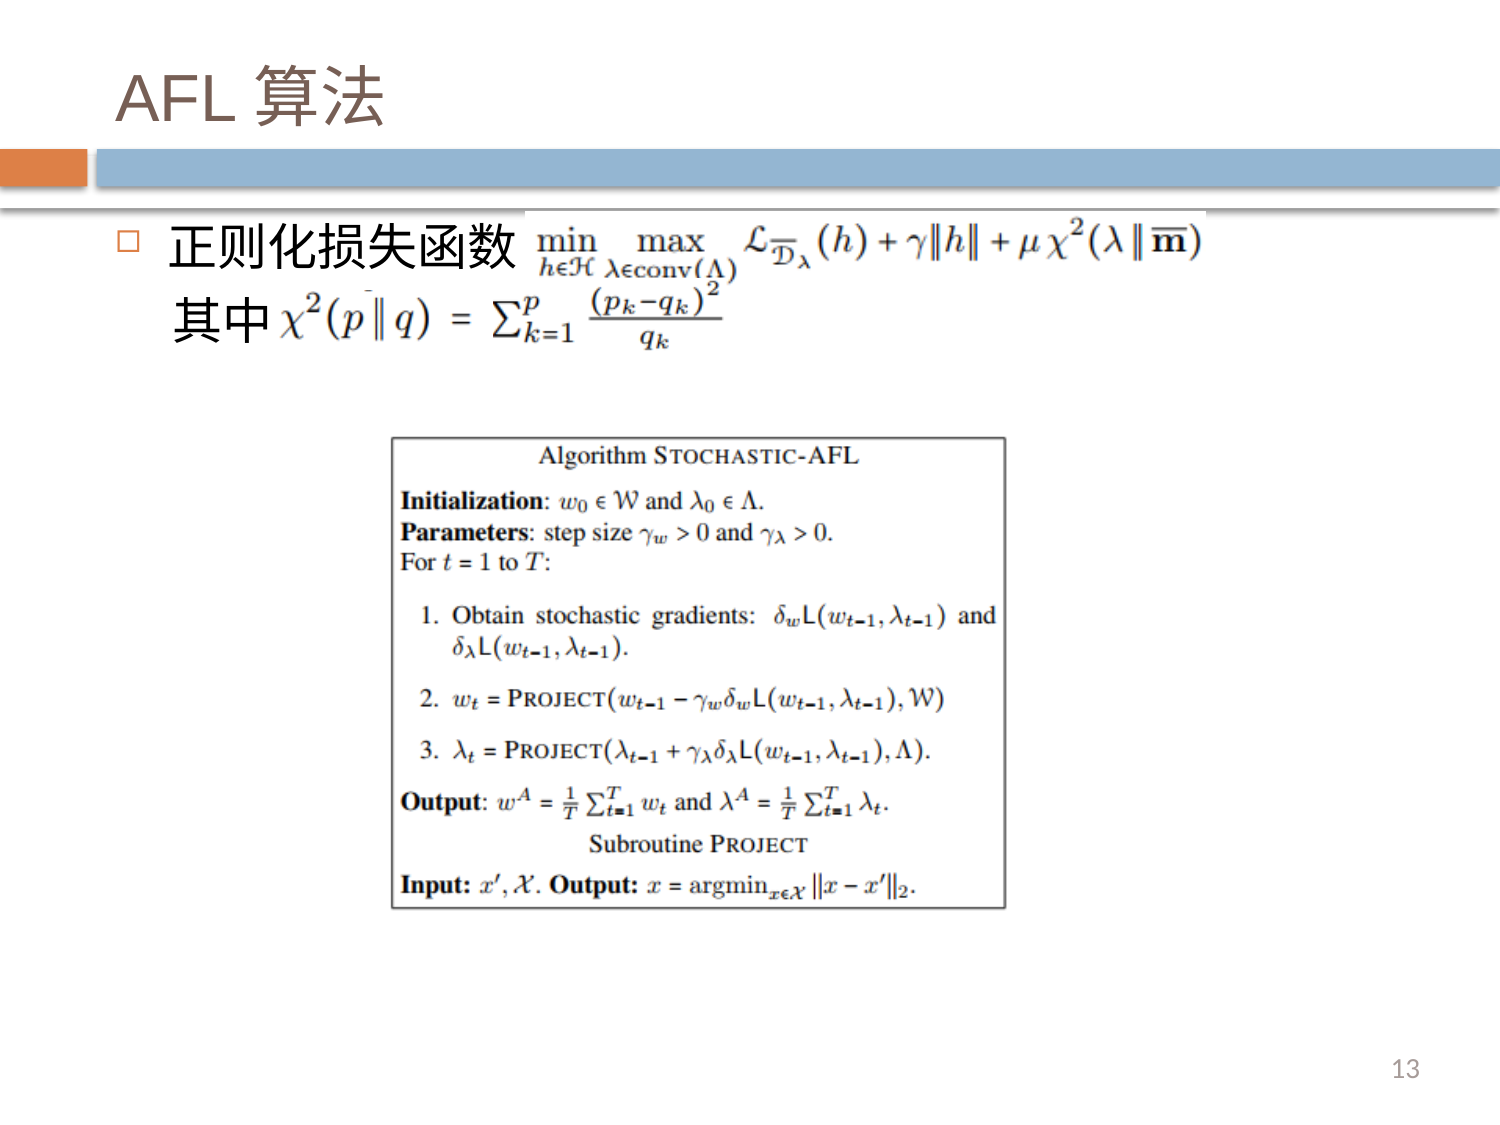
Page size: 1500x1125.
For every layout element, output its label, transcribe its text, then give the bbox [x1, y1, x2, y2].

title AFL算法 [100, 30, 1438, 143]
list 正则化损失函数 其中 [100, 208, 1438, 1024]
picture [493, 210, 1206, 356]
picture [277, 290, 485, 351]
picture [371, 420, 1027, 923]
slide_number 13 [1316, 1046, 1436, 1087]
